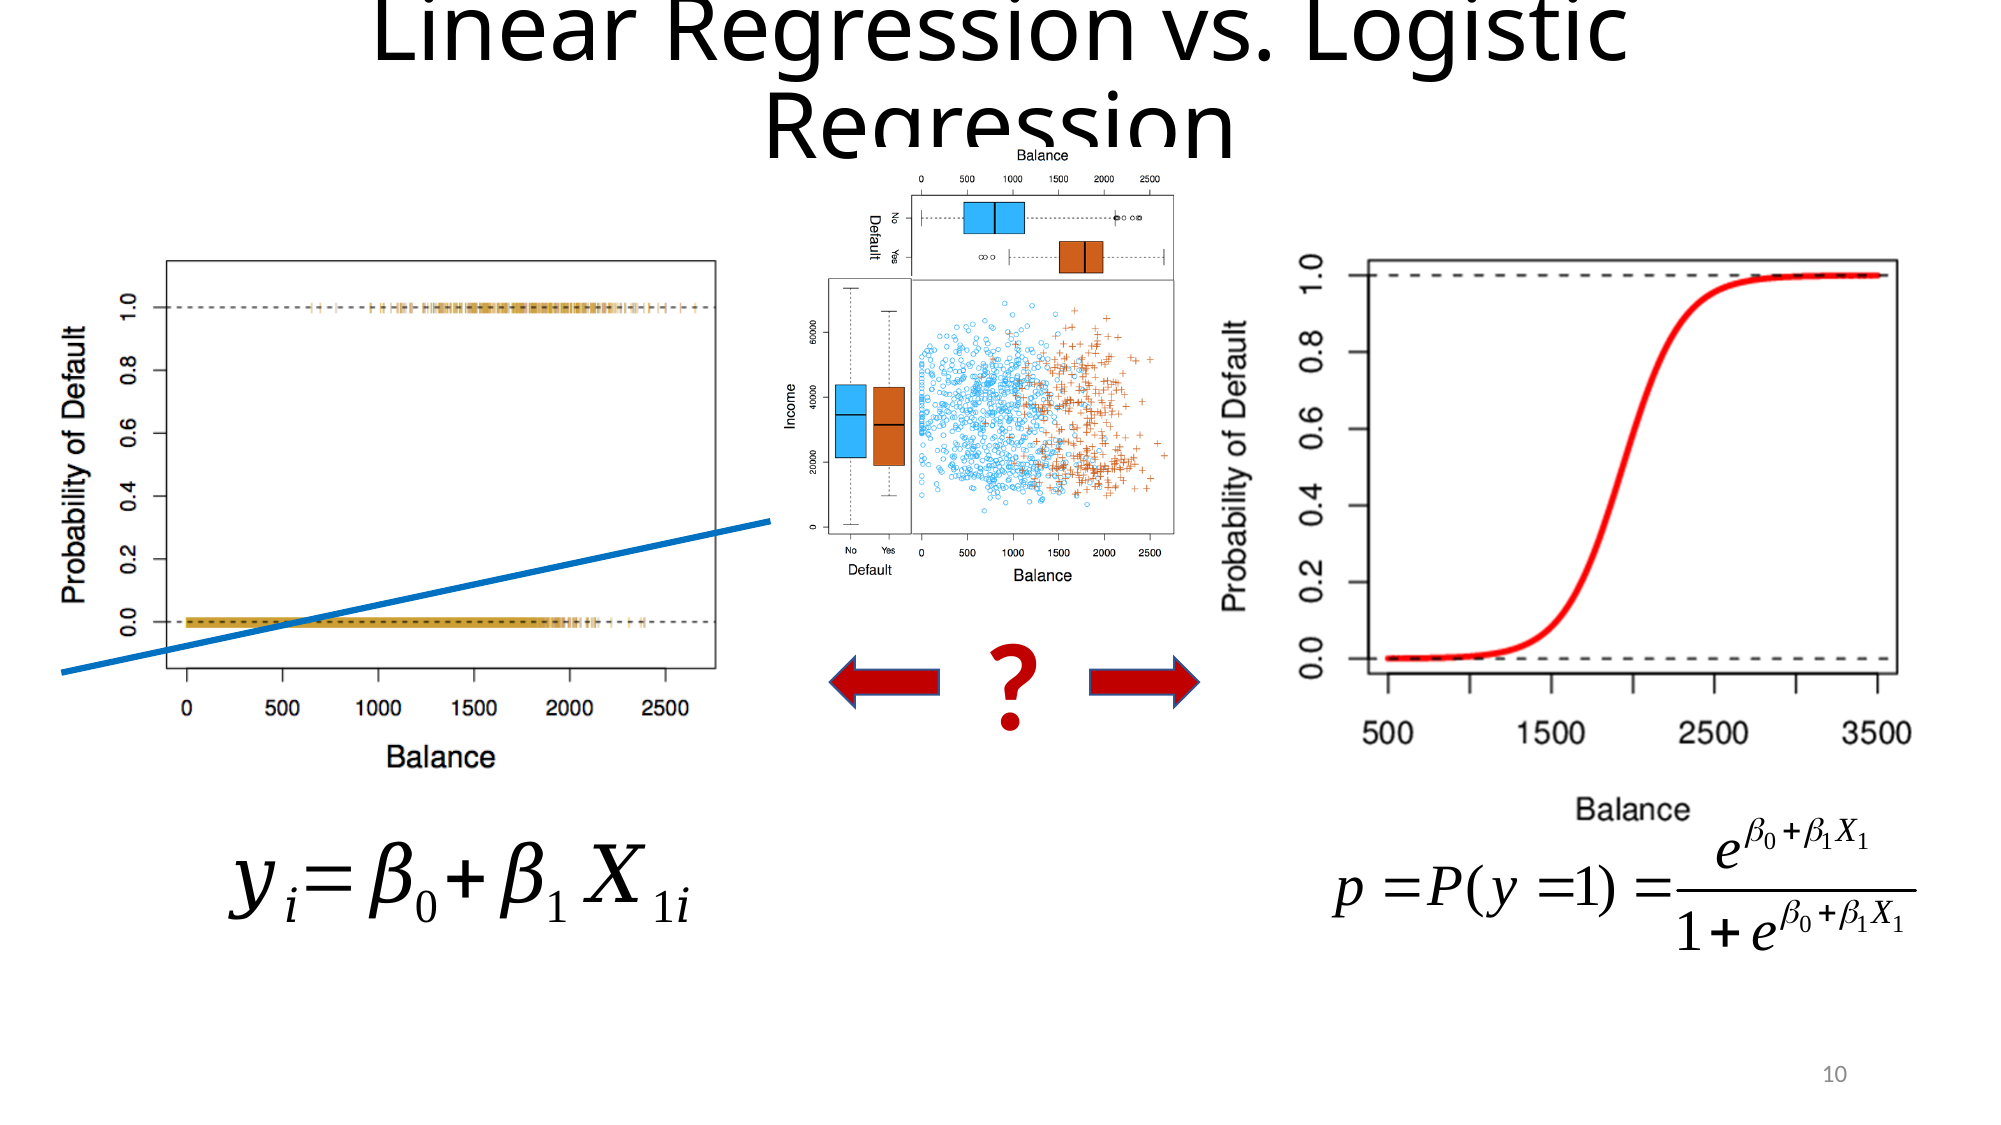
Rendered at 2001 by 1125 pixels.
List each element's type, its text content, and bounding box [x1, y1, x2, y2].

text_box [828, 654, 940, 710]
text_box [1199, 227, 1928, 964]
text_box ? [969, 597, 1058, 763]
slide_number 10 [1412, 1042, 1863, 1103]
title Linear Regression vs. Logistic Regression [137, 12, 1863, 148]
picture [782, 147, 1200, 597]
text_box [61, 168, 771, 933]
text_box [1089, 654, 1199, 710]
